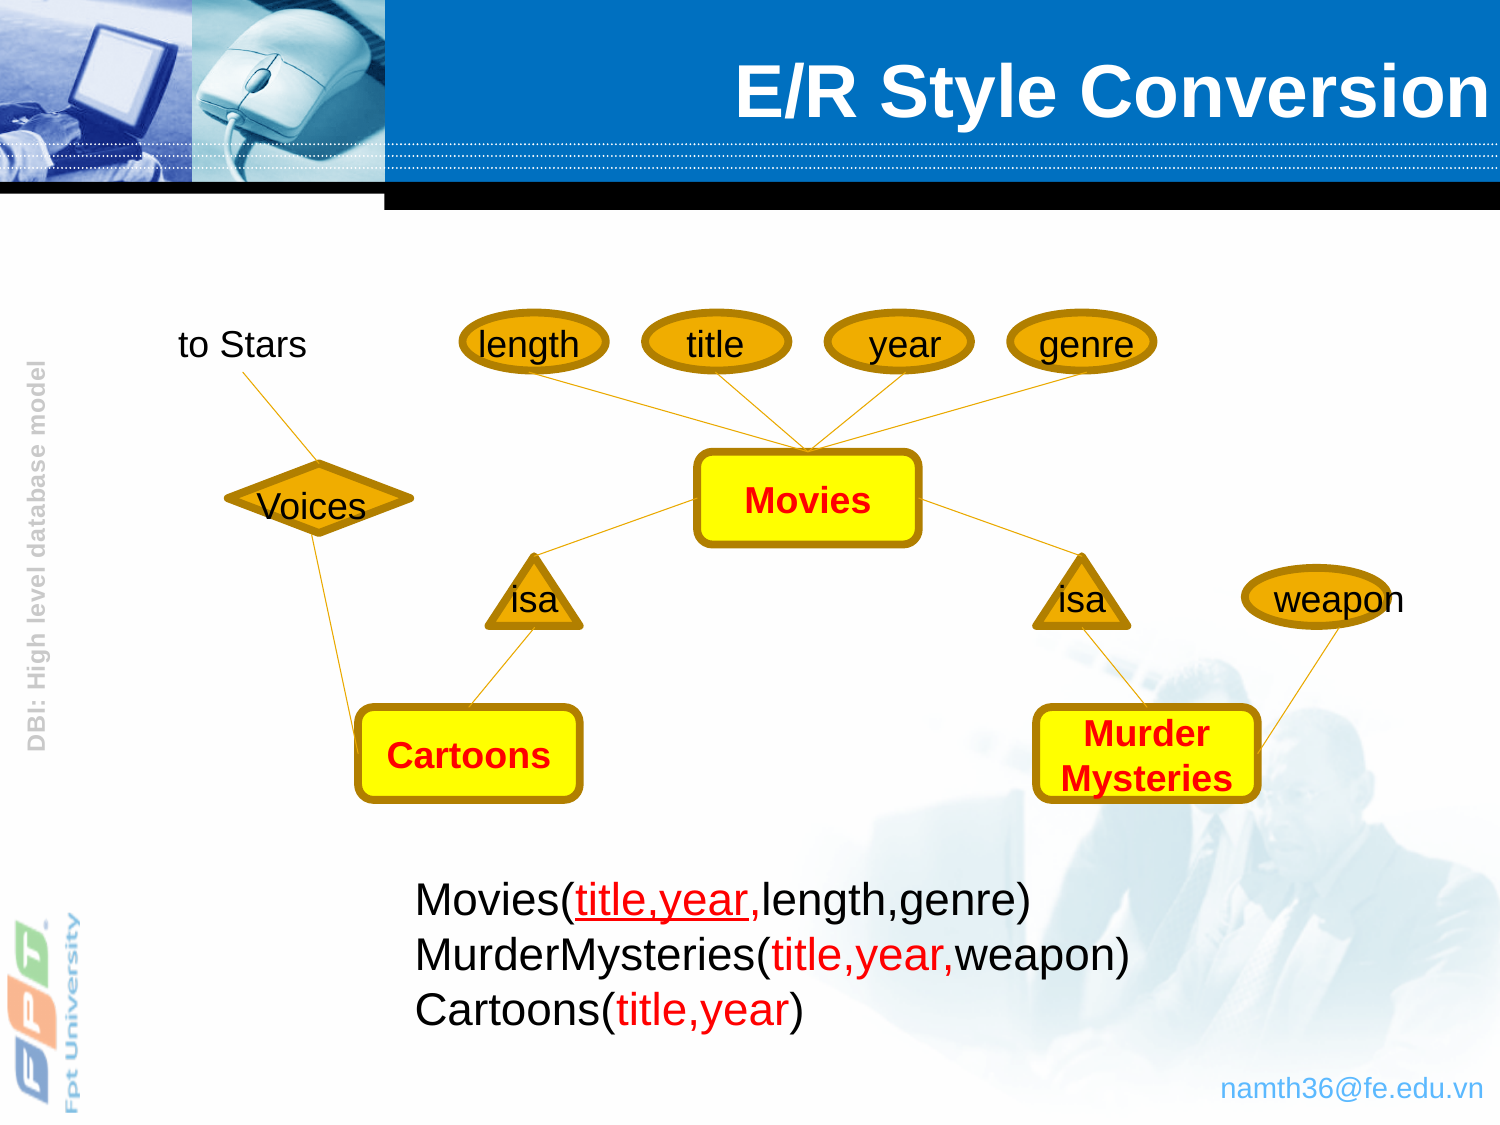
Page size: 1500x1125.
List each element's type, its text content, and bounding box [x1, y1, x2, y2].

text_box Movies(title,year,length,genre) MurderMysteries(title,year,weapon) Cartoons(title,year) [324, 862, 1225, 1043]
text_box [162, 312, 1421, 800]
title E/R Style Conversion [387, 0, 1500, 175]
picture [0, 194, 1500, 1125]
picture [0, 0, 385, 181]
